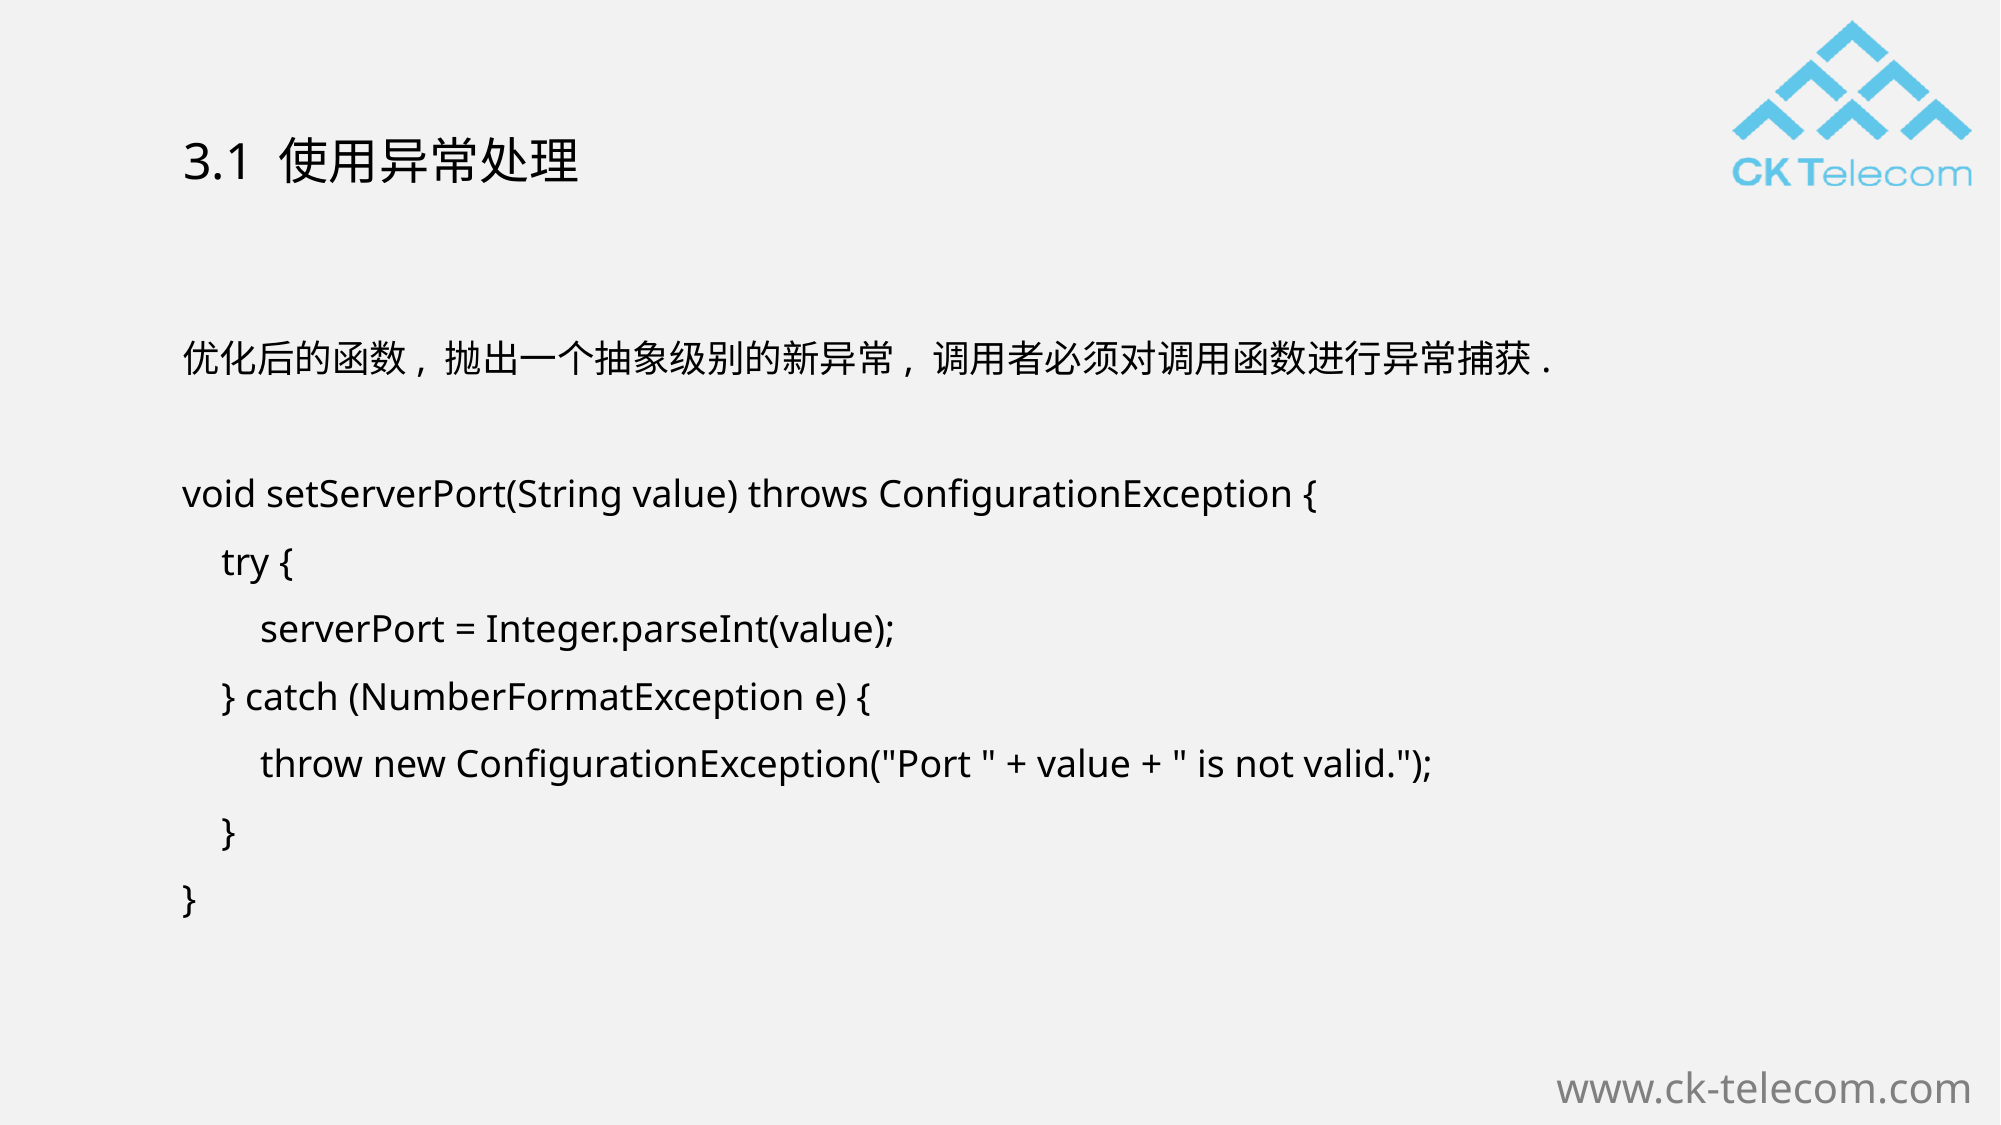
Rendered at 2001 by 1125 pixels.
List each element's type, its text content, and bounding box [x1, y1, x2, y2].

text_box 3.1 使用异常处理 [168, 128, 1436, 198]
text_box www.ck-telecom.com [1541, 1054, 1988, 1120]
picture [1732, 20, 1972, 187]
text_box 优化后的函数, 抛出一个抽象级别的新异常, 调用者必须对调用函数进行异常捕获. void setServerPort(String value) throws ConfigurationException { try { serverPort = Integer.parseInt(value); } catch (NumberFormatException e) { throw new ConfigurationException("Port " + value + " is not valid."); } } [167, 305, 1820, 995]
